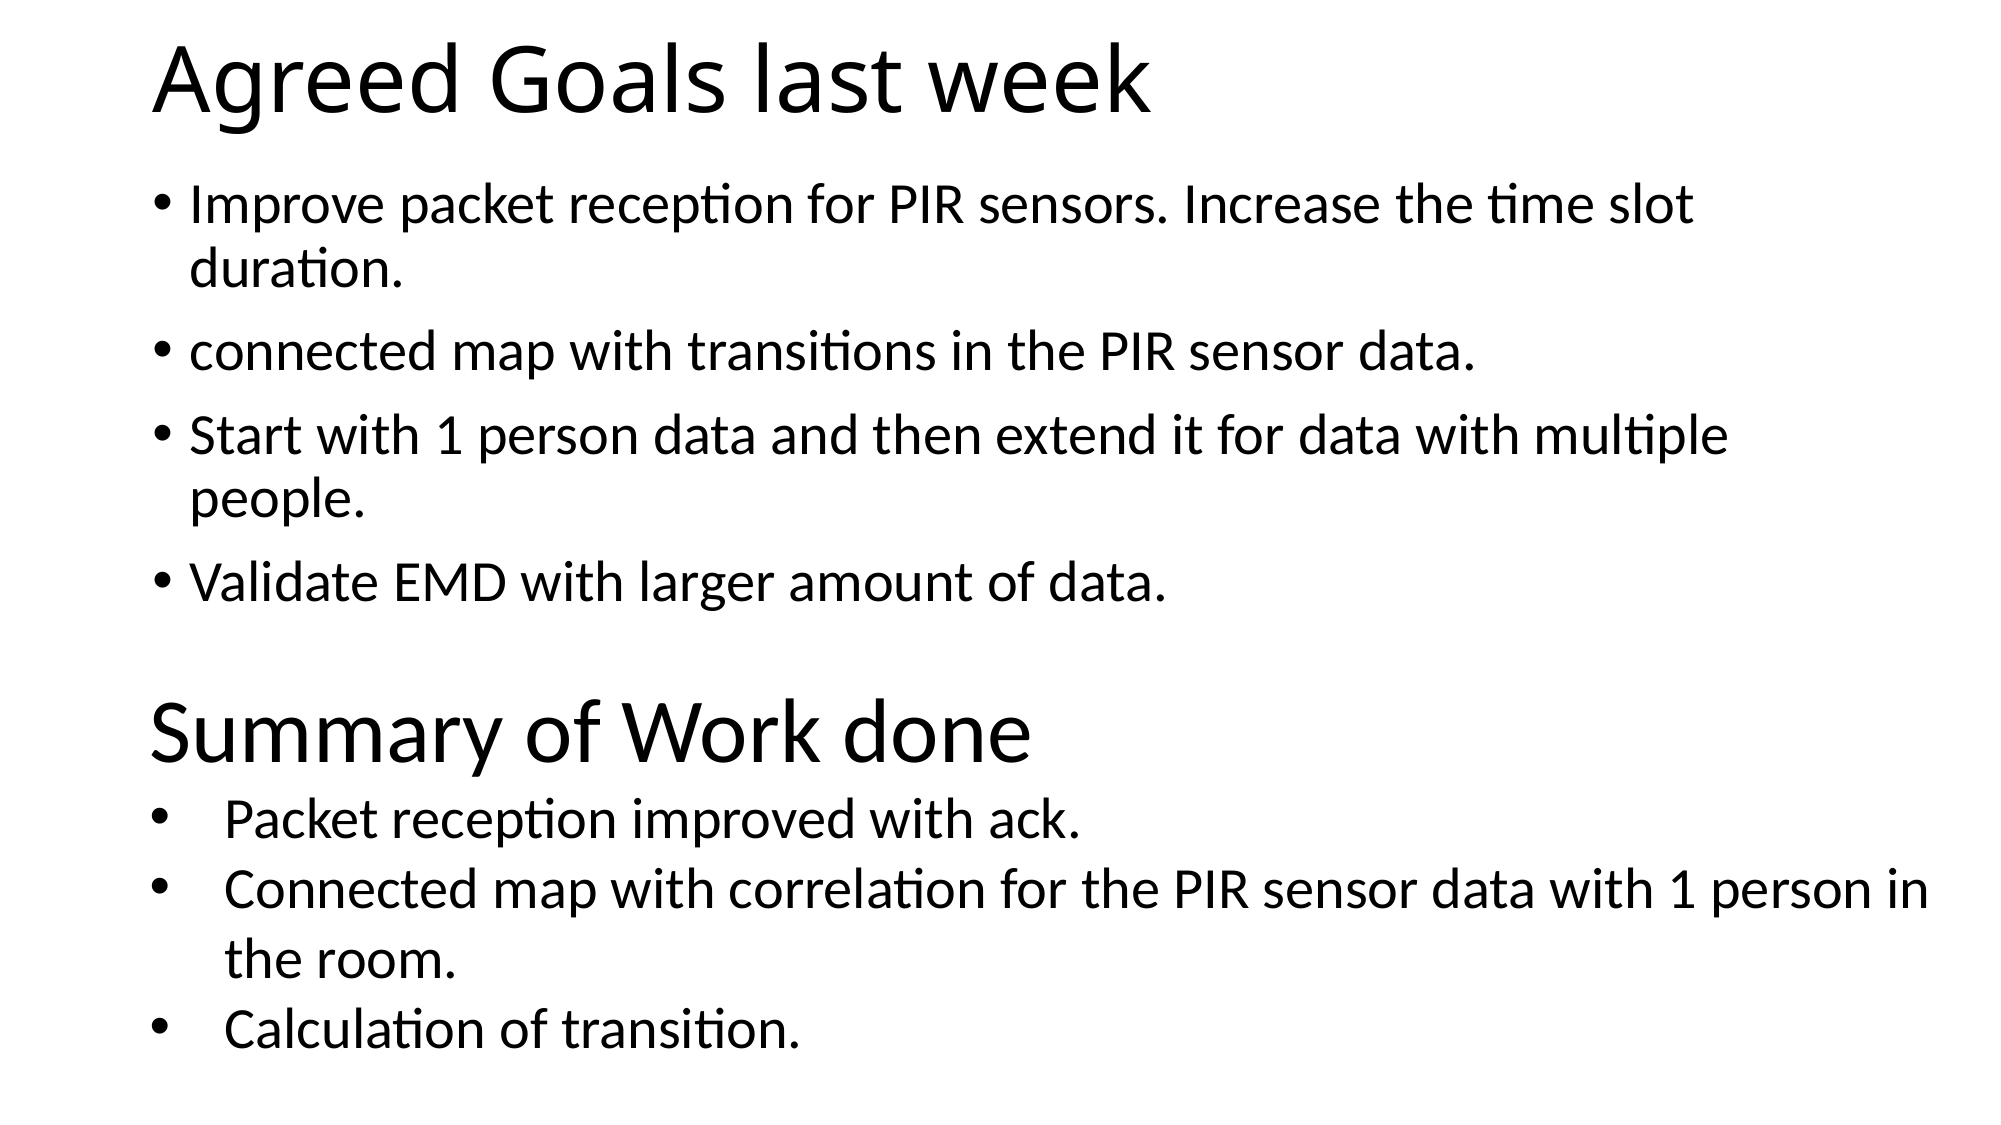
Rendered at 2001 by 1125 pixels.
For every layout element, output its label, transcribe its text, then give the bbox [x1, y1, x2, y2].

title Agreed Goals last week [137, 0, 1837, 166]
list Improve packet reception for PIR sensors. Increase the time slot duration. connected map with transitions in the PIR sensor data. Start with 1 person data and then extend it for data with multiple people. Validate EMD with larger amount of data. [137, 166, 1863, 640]
text_box Summary of Work done Packet reception improved with ack. Connected map with correlation for the PIR sensor data with 1 person in the room. Calculation of transition. [134, 663, 2000, 1068]
